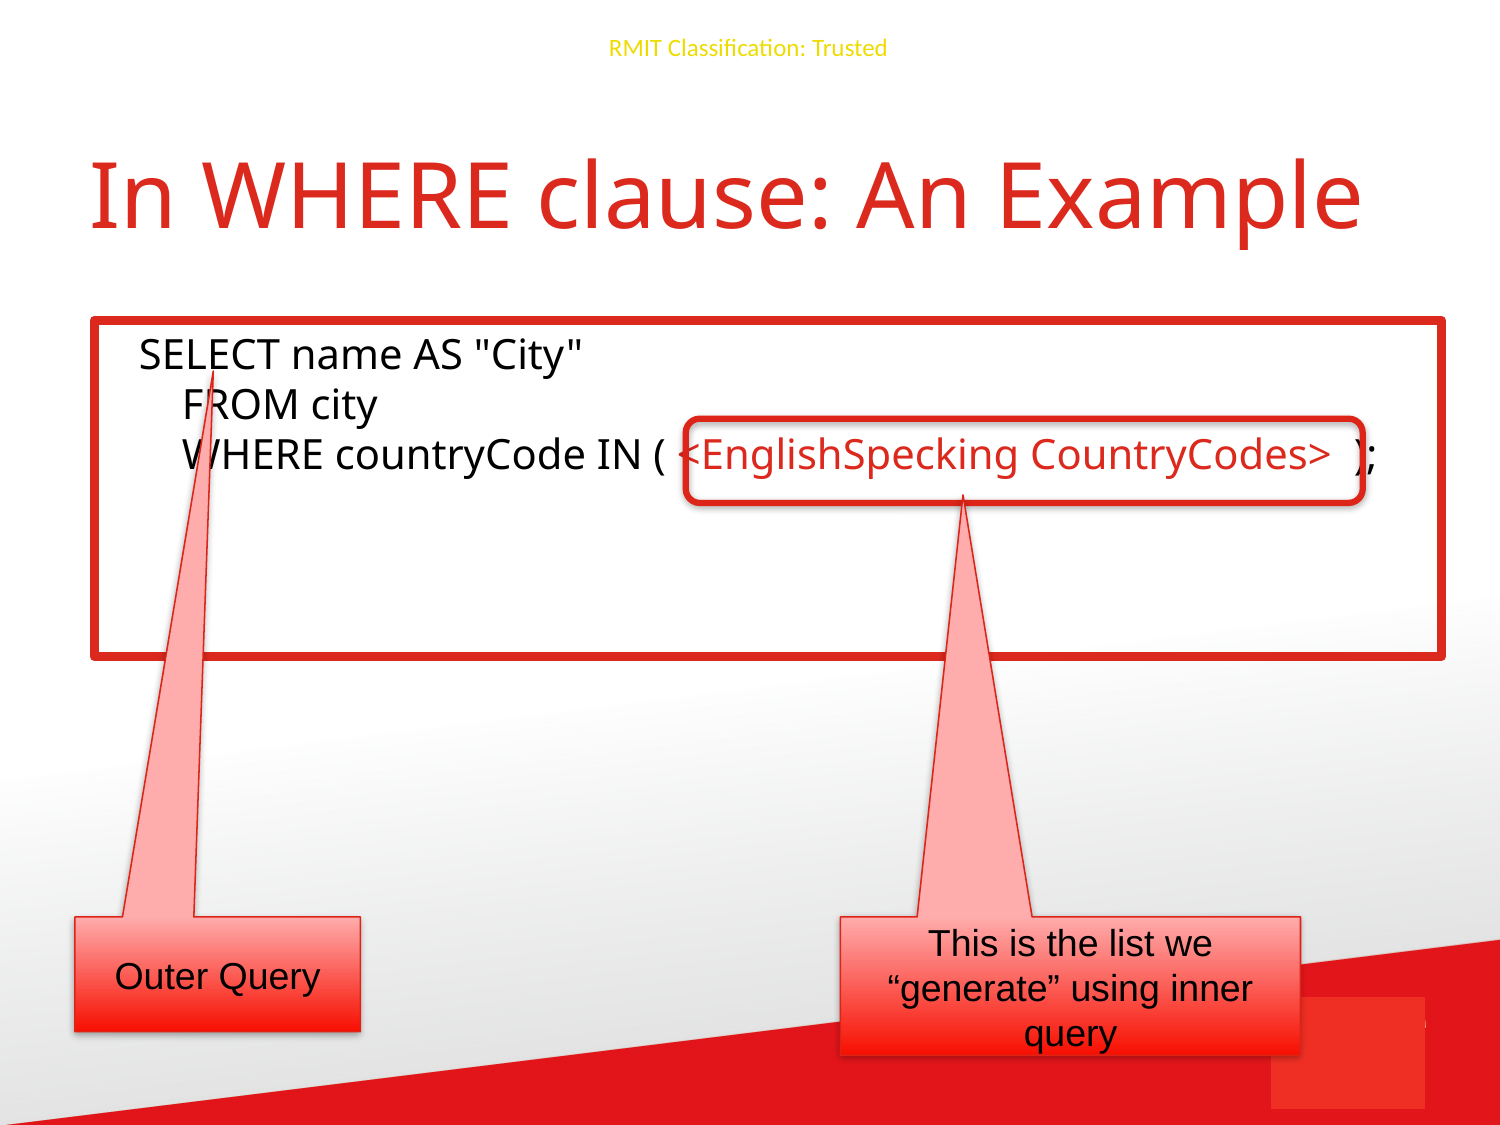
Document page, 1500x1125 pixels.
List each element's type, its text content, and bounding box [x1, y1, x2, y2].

text_box Outer Query [74, 370, 362, 1033]
title In WHERE clause: An Example [75, 129, 1425, 271]
picture [0, 0, 1500, 1125]
text_box This is the list we “generate” using inner query [839, 494, 1302, 1057]
text_box [684, 417, 1364, 504]
list SELECT name AS "City" FROM city WHERE countryCode IN ( <EnglishSpecking CountryCodes> ); [94, 320, 1442, 657]
